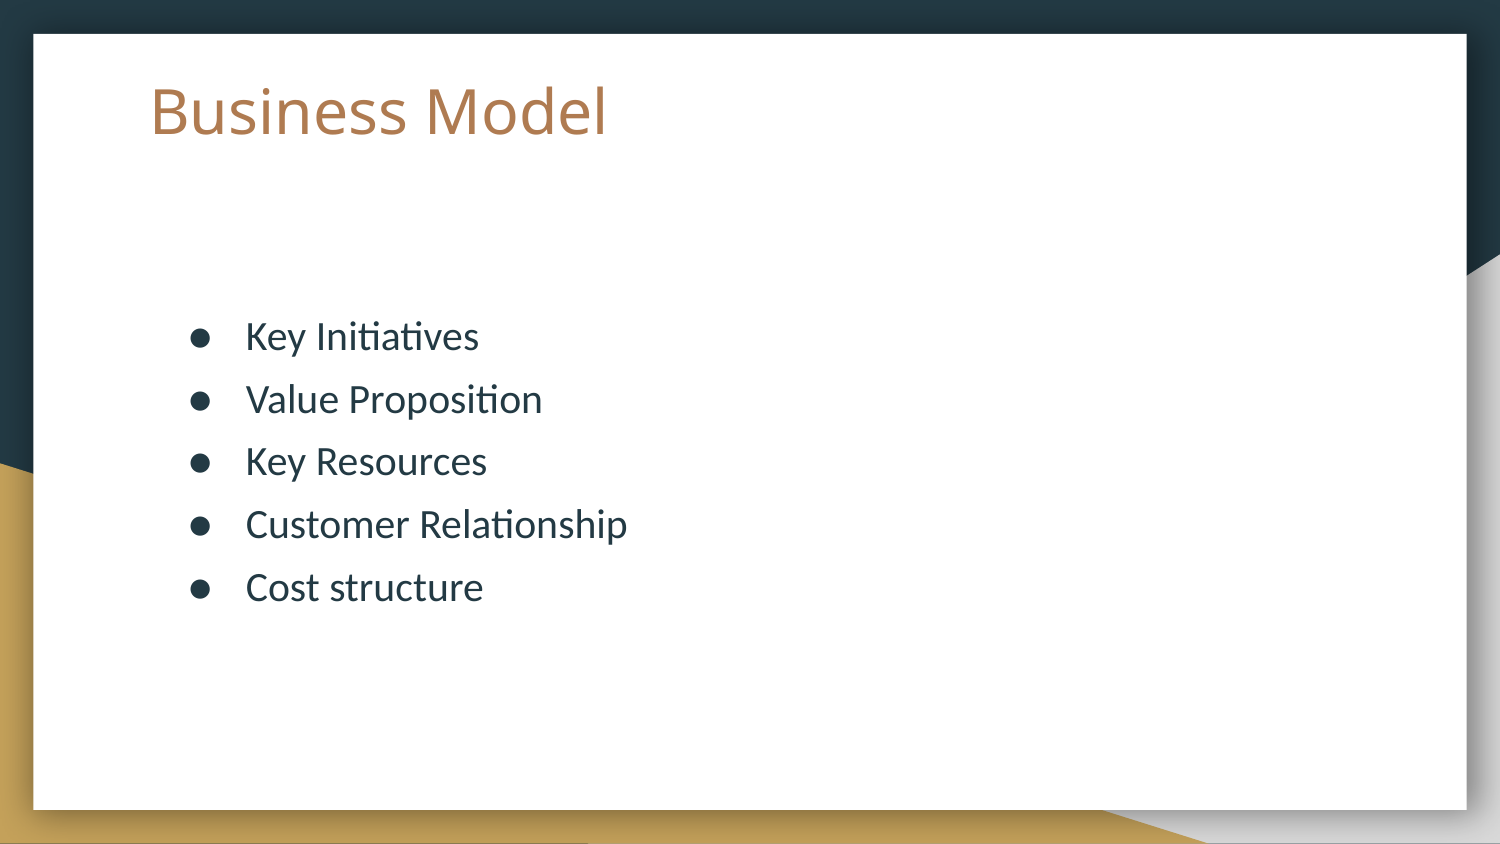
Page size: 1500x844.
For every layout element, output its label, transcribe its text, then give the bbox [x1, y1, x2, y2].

title Business Model [134, 52, 1366, 210]
list Key Initiatives Value Proposition Key Resources Customer Relationship Cost structure [155, 283, 1388, 686]
